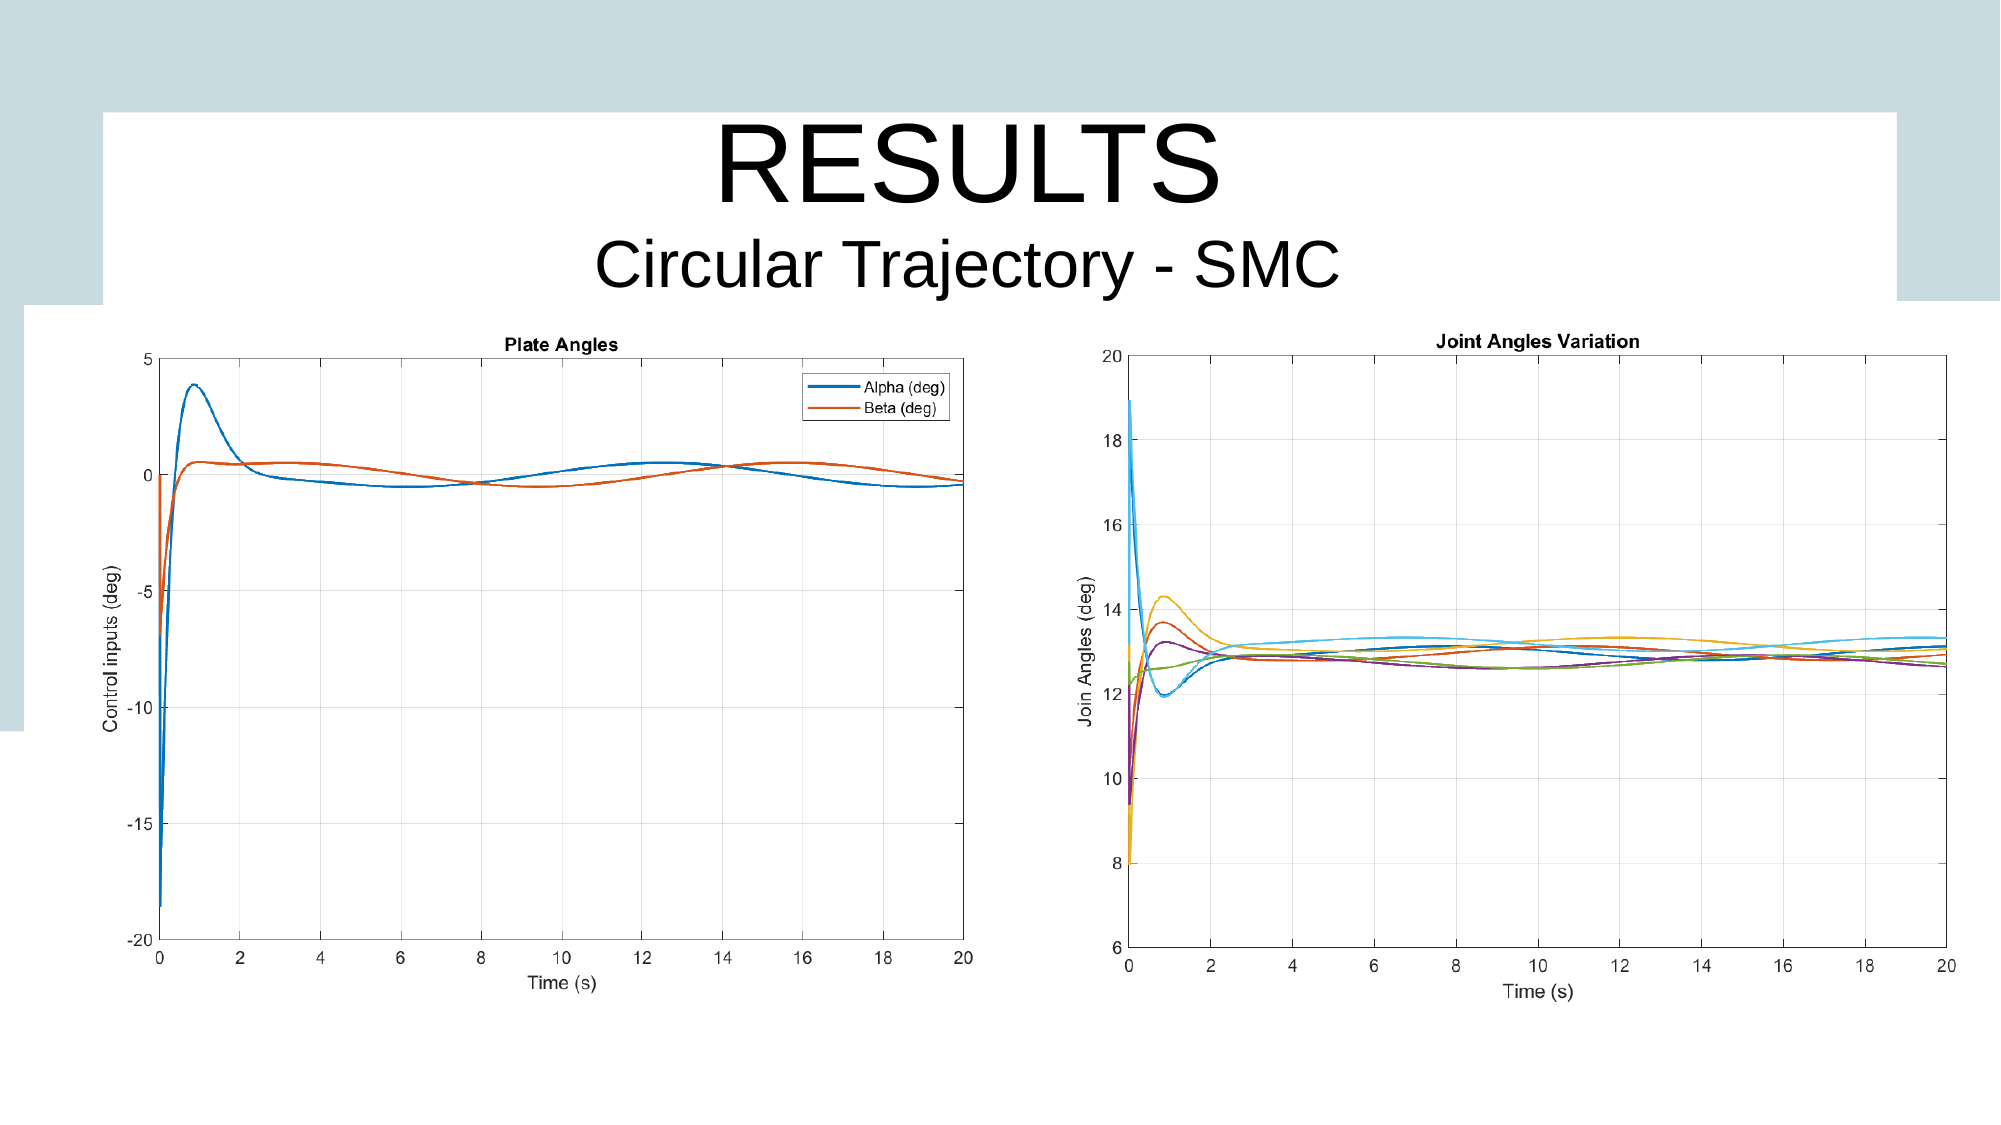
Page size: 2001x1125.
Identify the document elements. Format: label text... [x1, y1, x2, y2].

picture [24, 301, 2000, 1028]
title RESULTS [128, 99, 1809, 227]
title Circular Trajectory - SMC [128, 227, 1809, 302]
